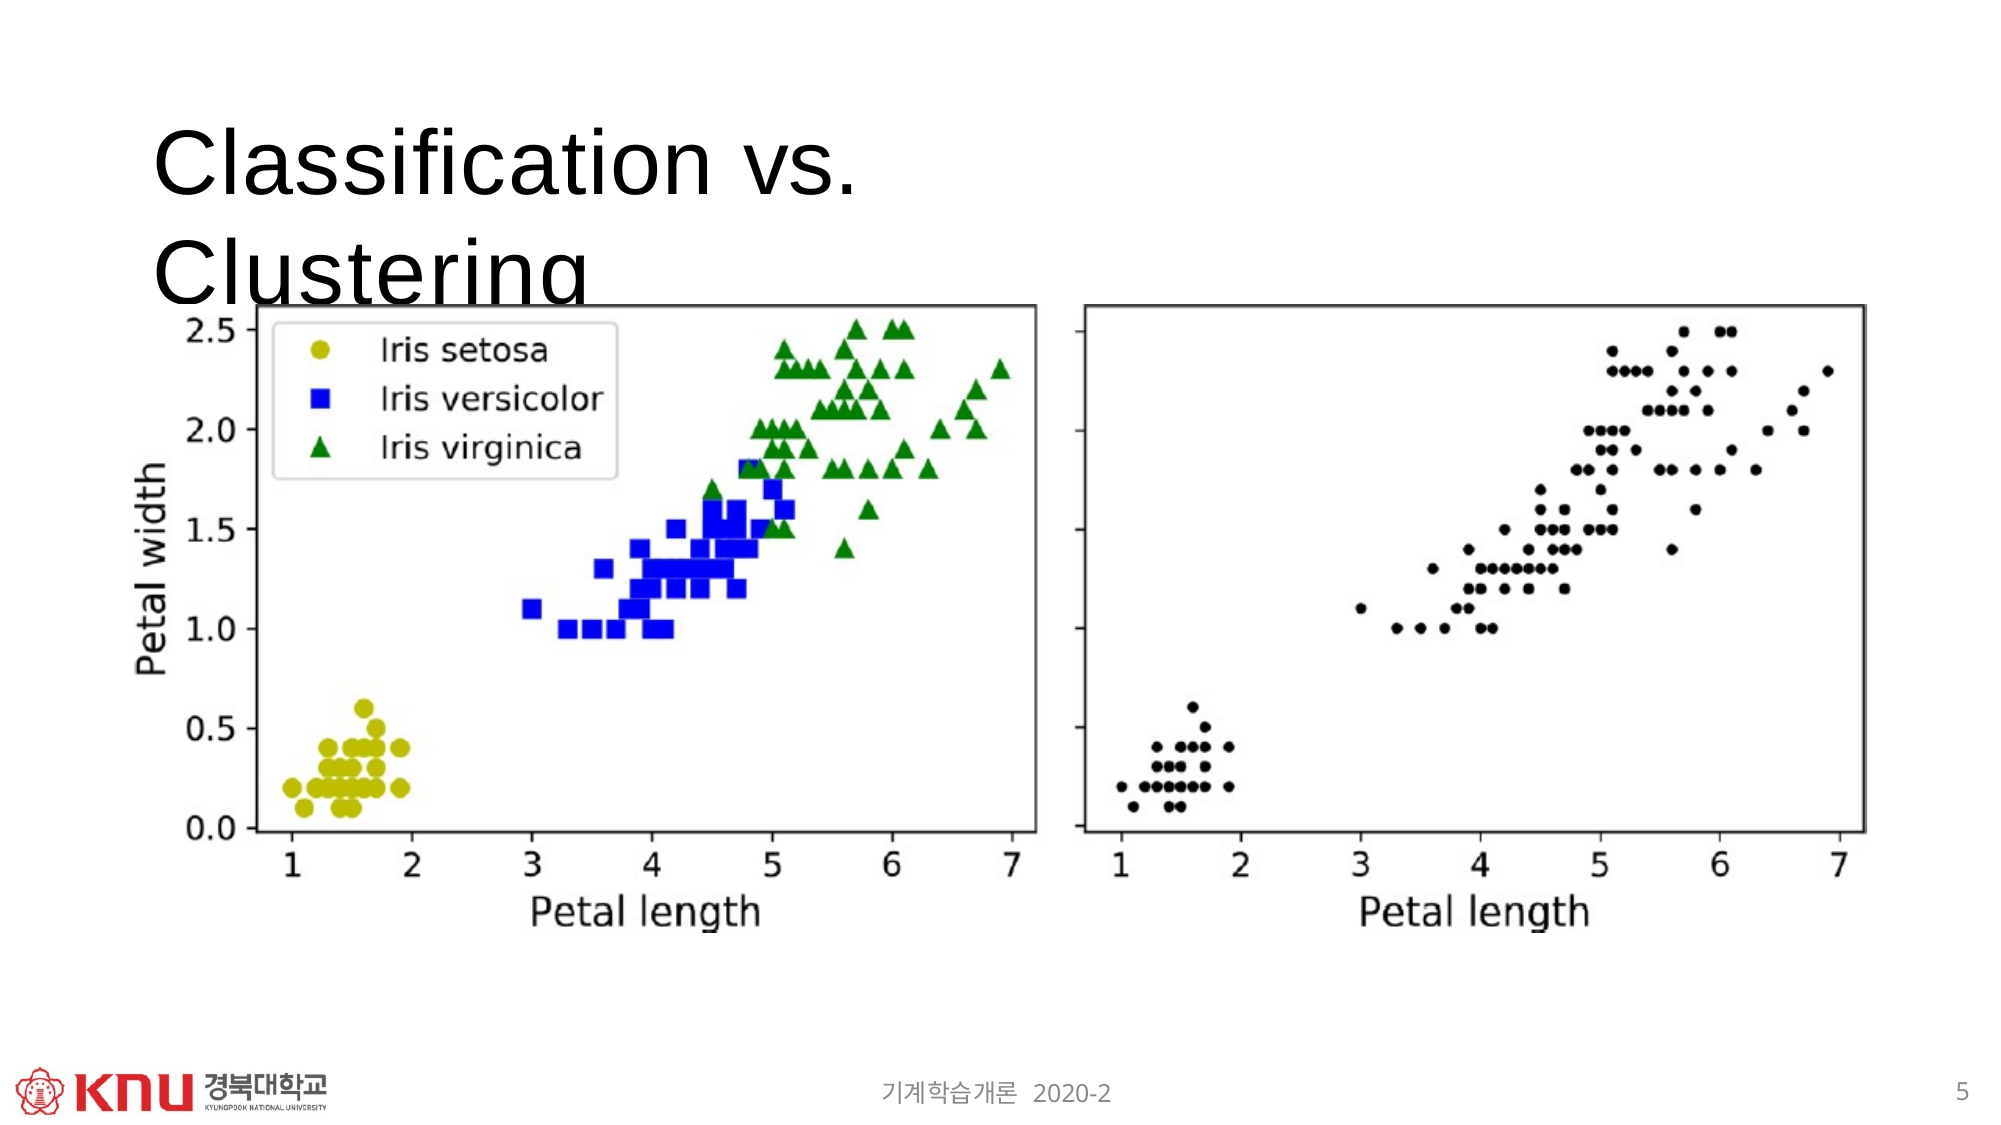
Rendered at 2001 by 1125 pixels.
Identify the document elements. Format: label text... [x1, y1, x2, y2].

footer 기계학습개론 2020-2 [878, 1073, 1121, 1125]
text_box [134, 304, 1868, 933]
picture [15, 1067, 327, 1115]
title Classification vs. Clustering [150, 100, 1325, 304]
slide_number 5 [1949, 1071, 1990, 1125]
